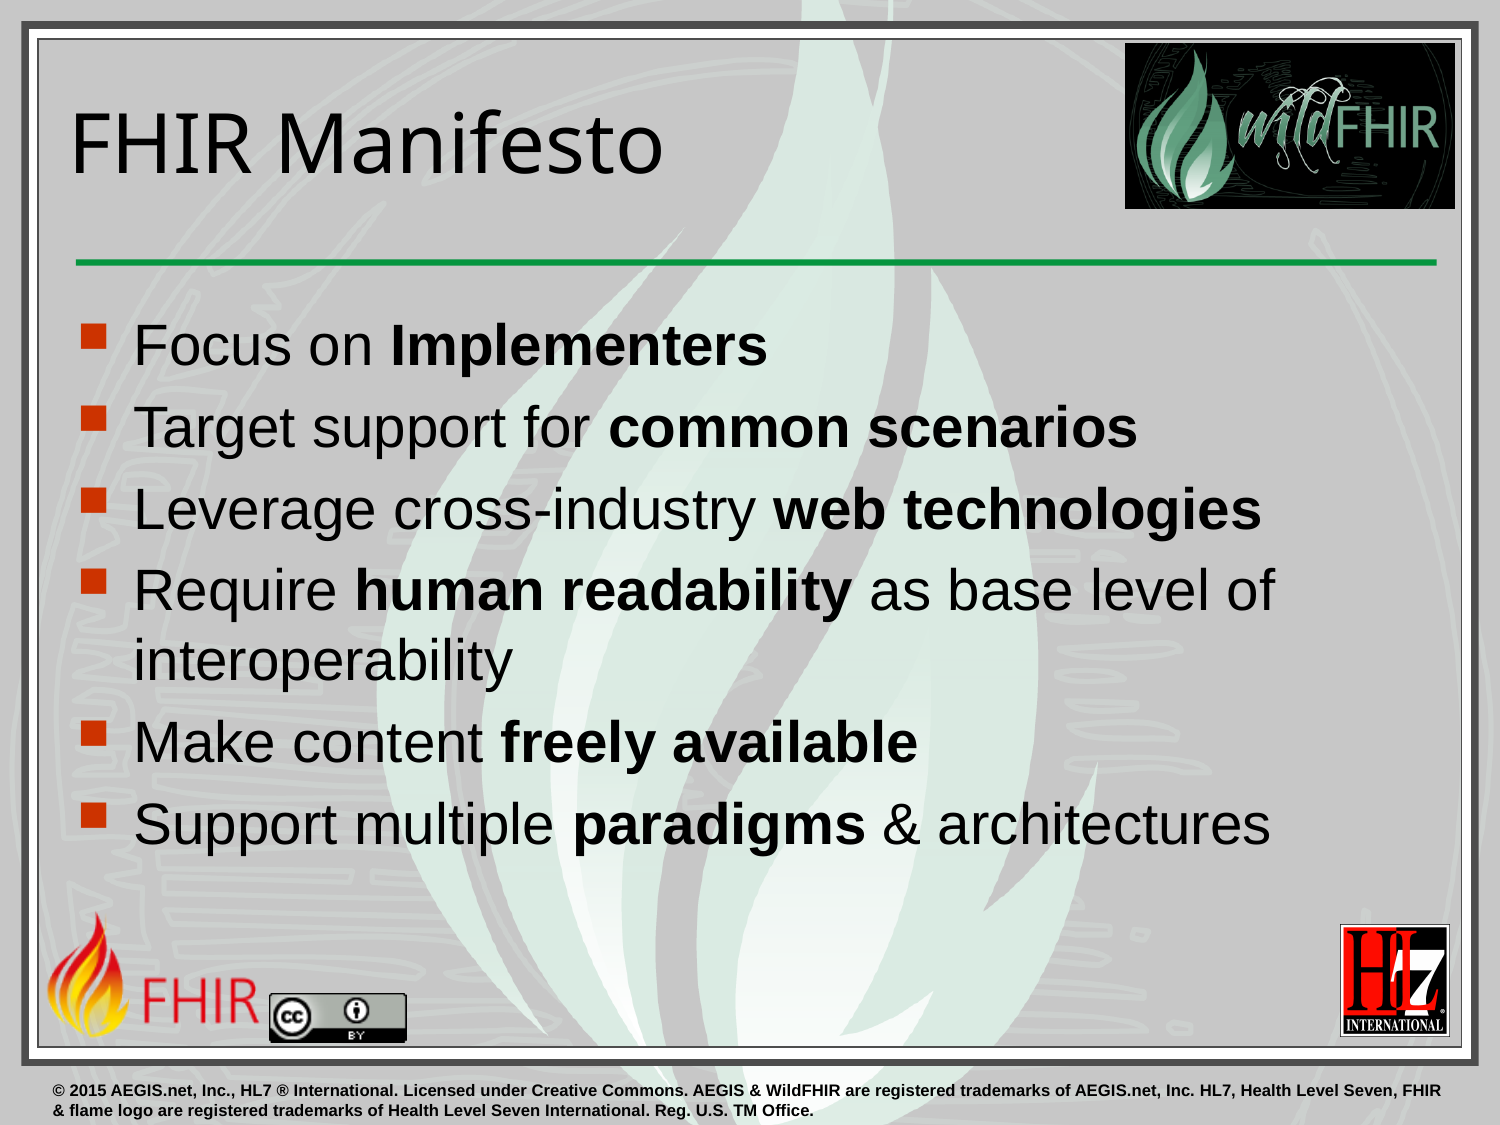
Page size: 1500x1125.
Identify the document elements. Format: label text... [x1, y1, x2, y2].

picture [1340, 924, 1450, 1037]
picture [269, 1035, 407, 1043]
picture [1125, 43, 1455, 209]
title FHIR Manifesto [53, 54, 1128, 244]
list Focus on Implementers Target support for common scenarios Leverage cross-industry web technologies Require human readability as base level of interoperability Make content freely available Support multiple paradigms & architectures [62, 299, 1438, 1035]
picture [45, 909, 266, 1040]
